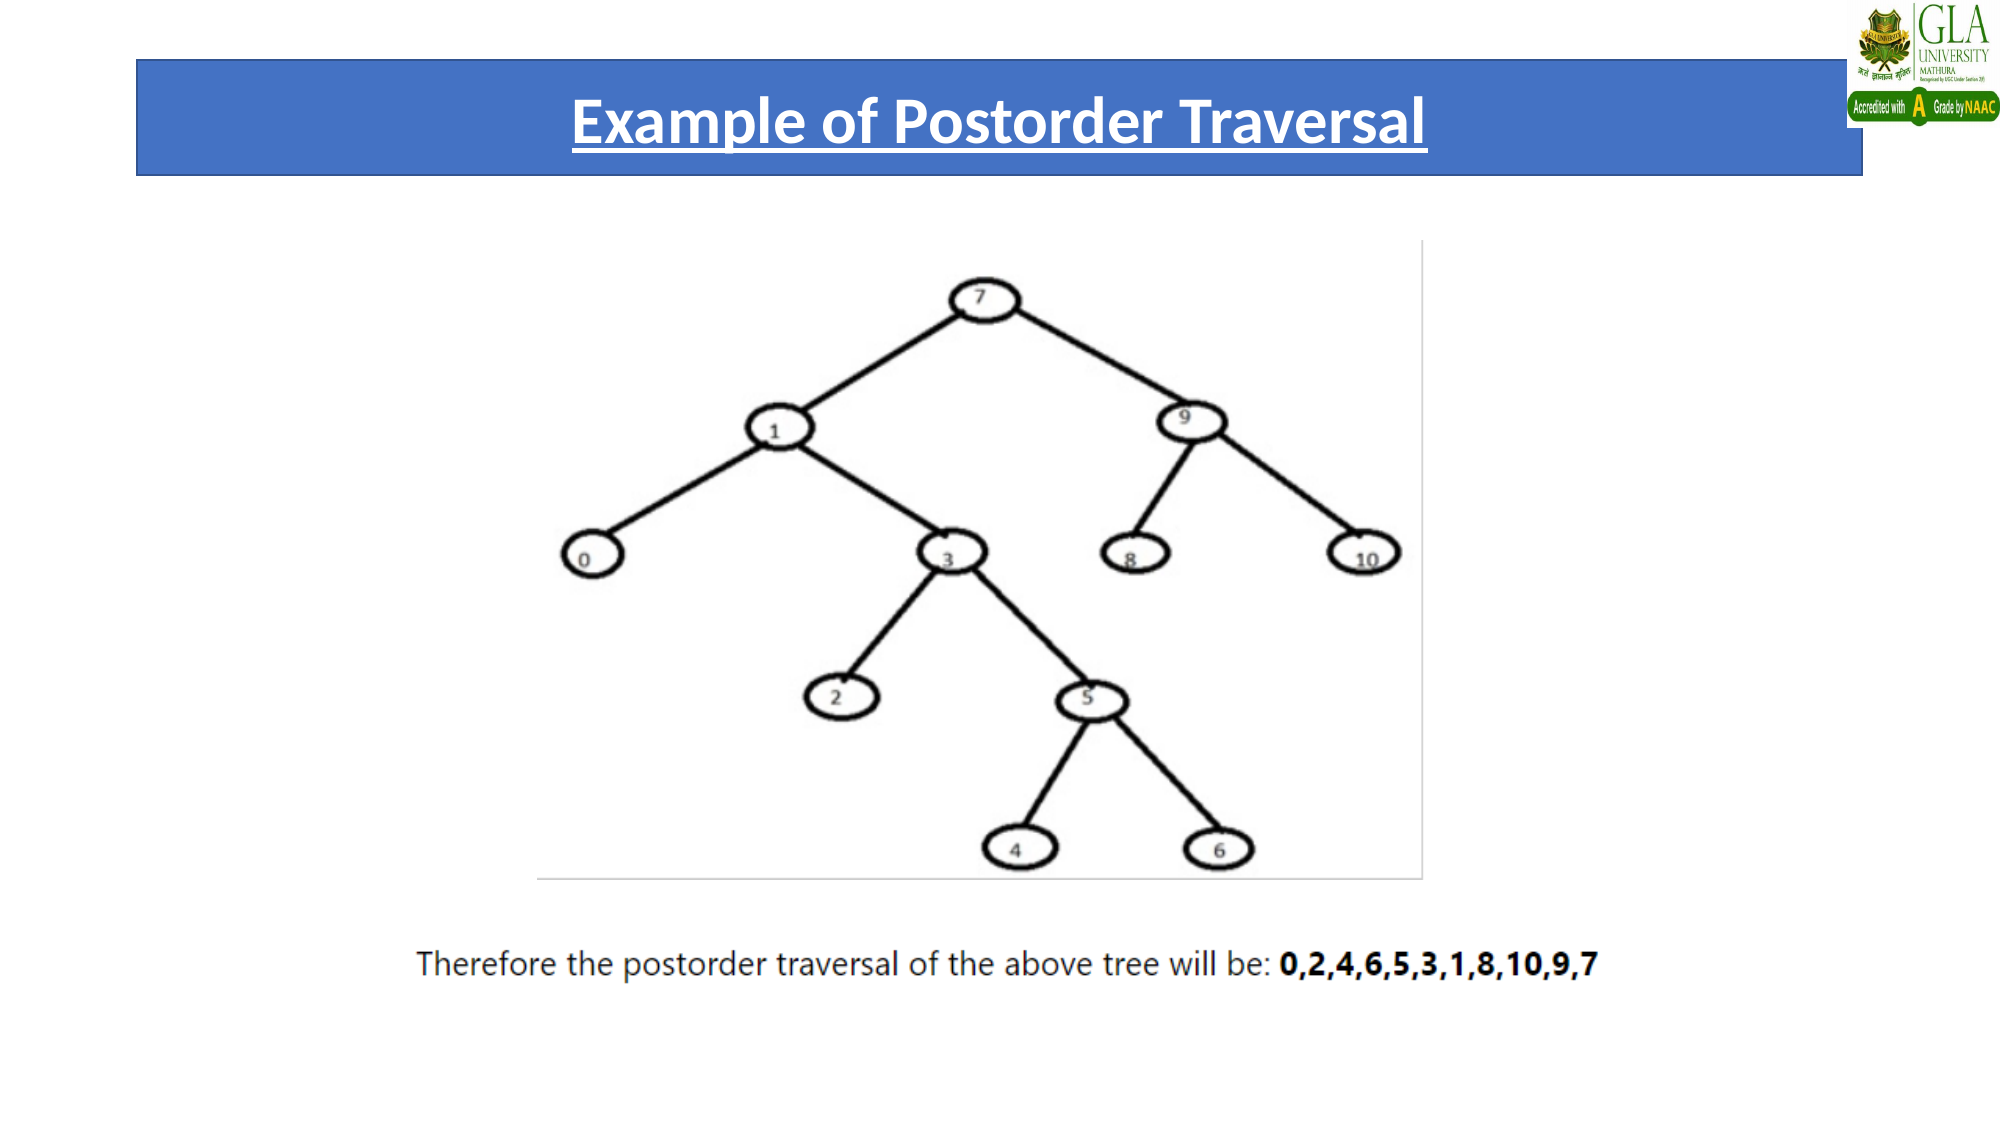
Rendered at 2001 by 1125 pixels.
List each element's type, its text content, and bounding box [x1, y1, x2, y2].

picture [414, 930, 1612, 996]
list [537, 240, 1428, 880]
picture [1846, 0, 2000, 128]
text_box Example of Postorder Traversal [136, 59, 1863, 176]
